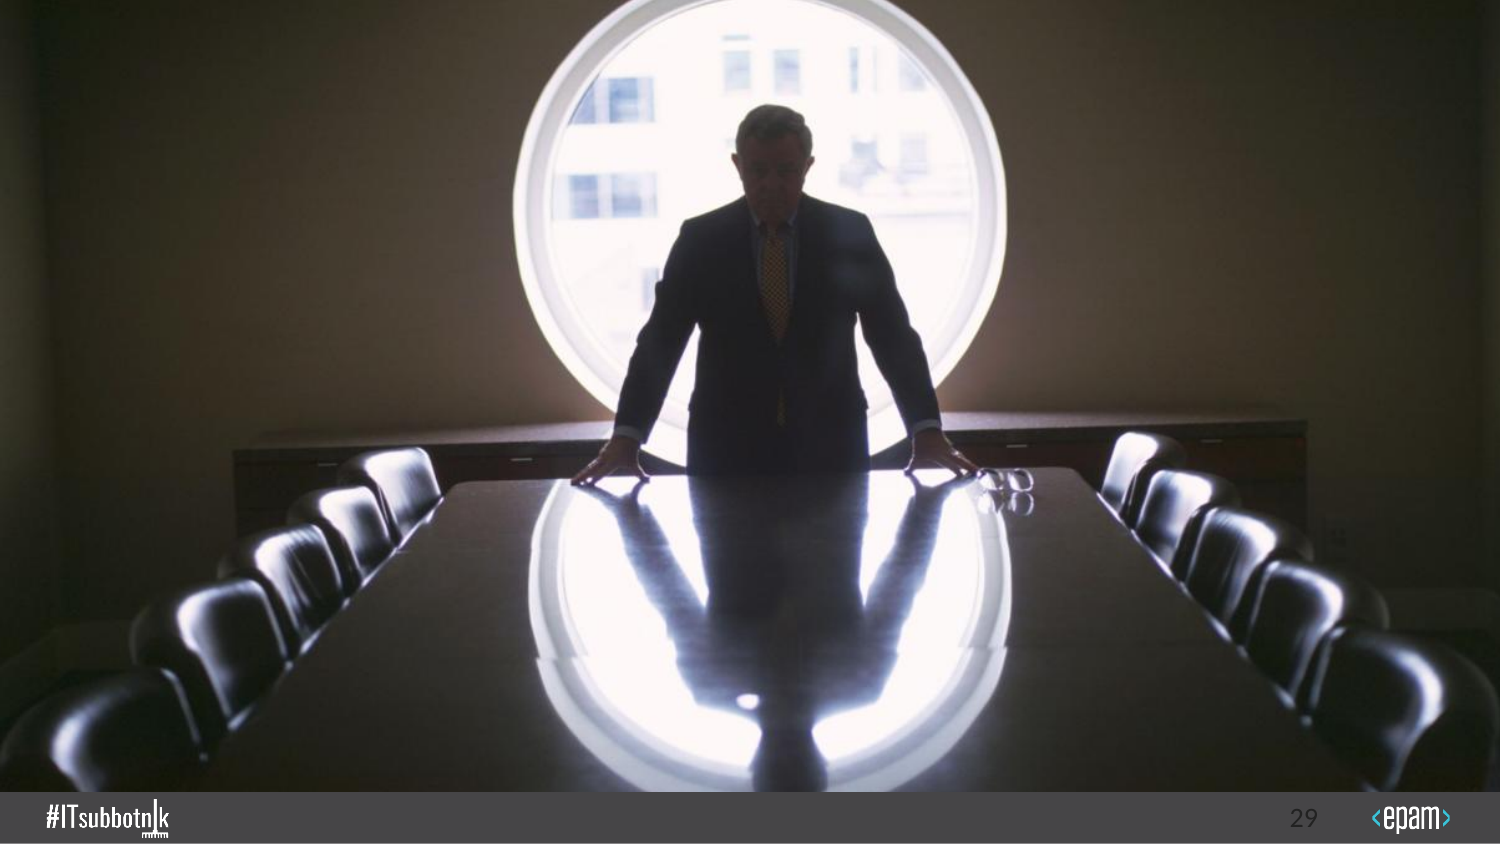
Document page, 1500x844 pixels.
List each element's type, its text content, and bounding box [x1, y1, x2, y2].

picture [0, 0, 1500, 844]
slide_number 29 [1274, 792, 1500, 844]
